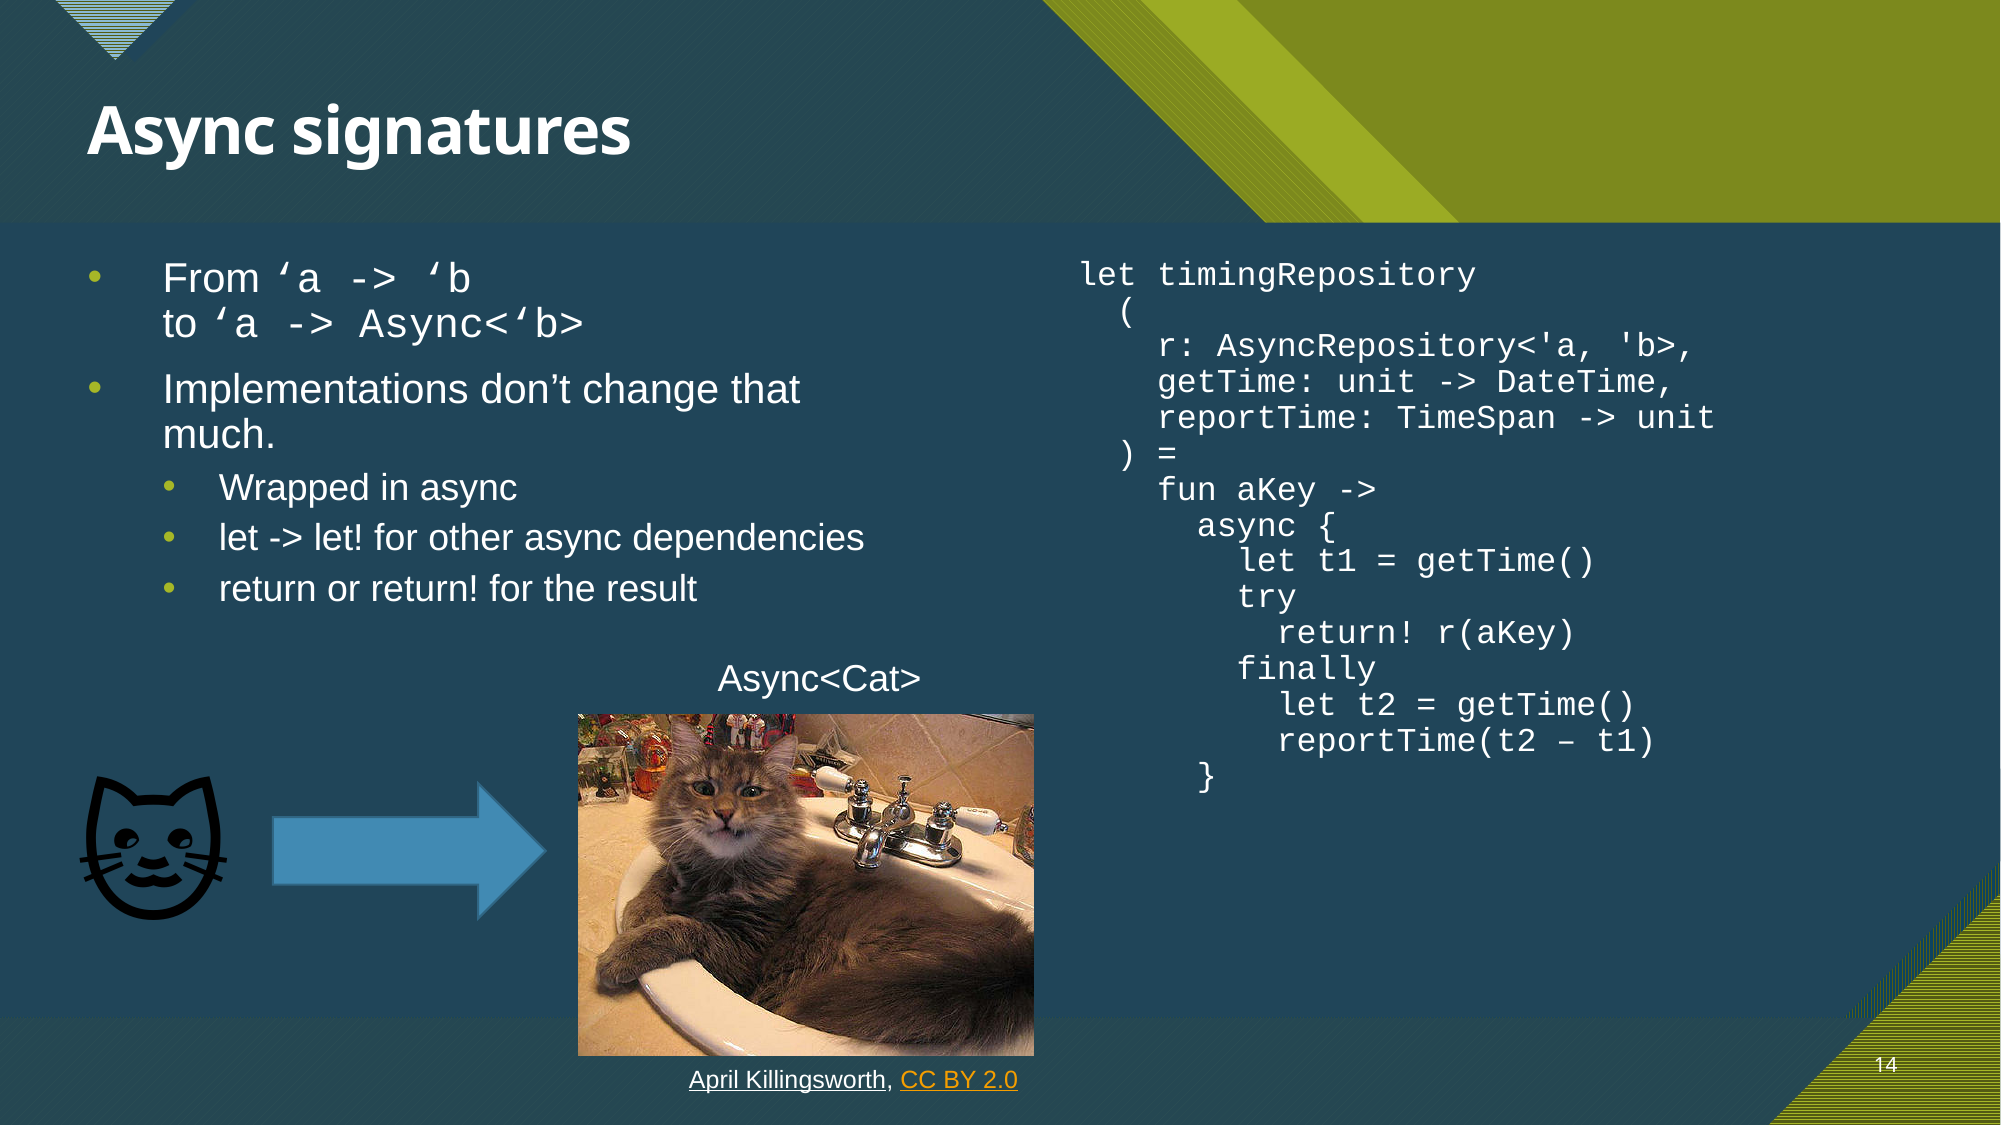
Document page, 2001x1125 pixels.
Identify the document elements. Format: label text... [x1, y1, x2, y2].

title Async signatures [72, 89, 1913, 177]
list From ‘a -> ‘b to ‘a -> Async<‘b> Implementations don’t change that much. Wrapped in async let -> let! for other async dependencies return or return! for the result [72, 248, 924, 646]
list let timingRepository ( r: AsyncRepository<'a, 'b>, getTime: unit -> DateTime, reportTime: TimeSpan -> unit ) = fun aKey -> async { let t1 = getTime() try return! r(aKey) finally let t2 = getTime() reportTime(t2 – t1) } [1062, 248, 1913, 1014]
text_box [34, 646, 1034, 1094]
slide_number 14 [1845, 1035, 1913, 1096]
